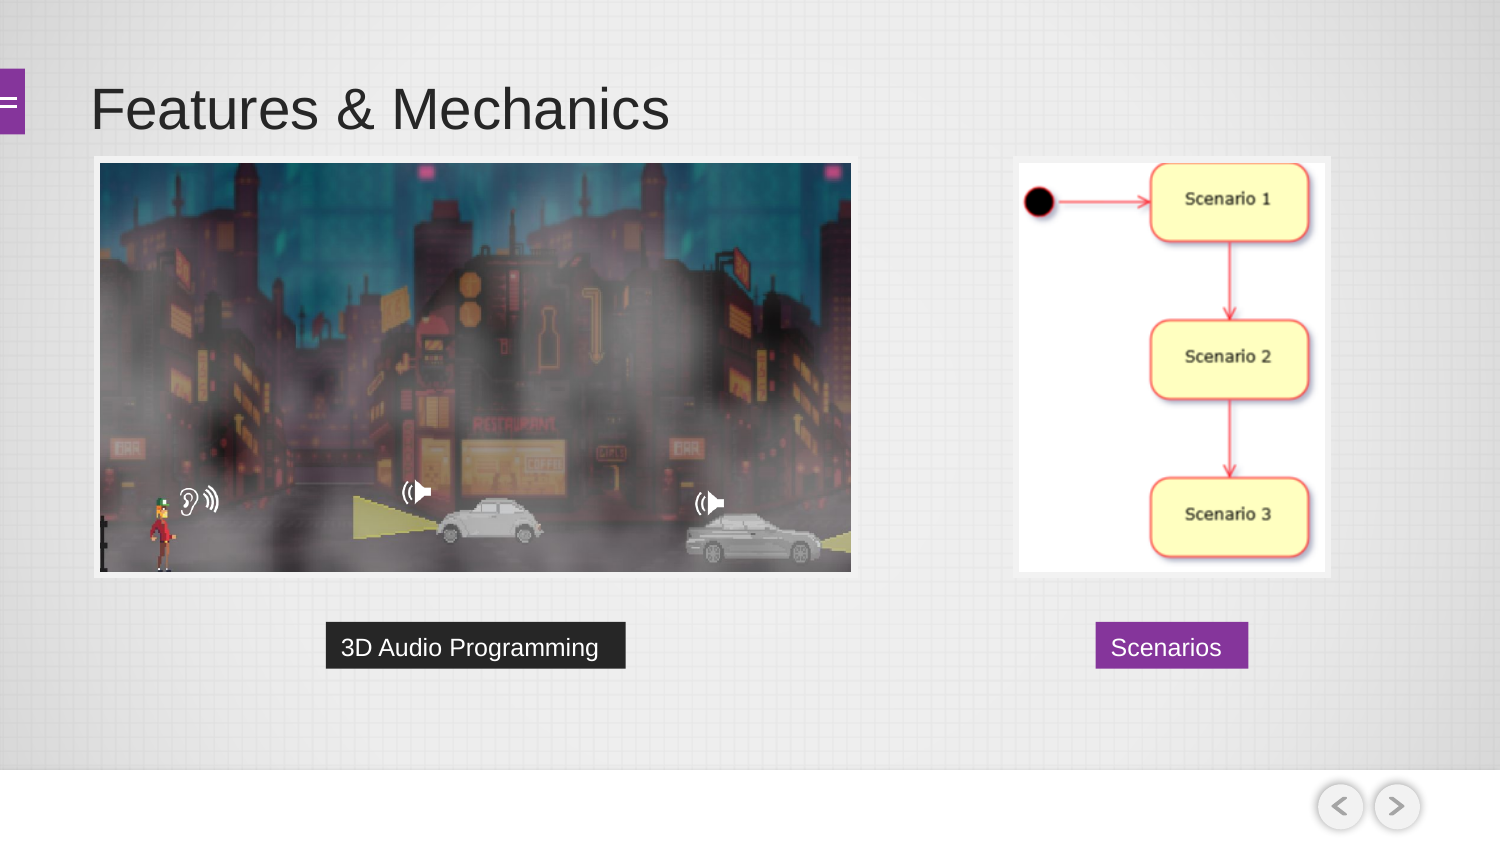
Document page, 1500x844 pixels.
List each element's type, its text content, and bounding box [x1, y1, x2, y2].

list Scenarios [1095, 621, 1249, 669]
picture [0, 0, 1500, 770]
title Features & Mechanics [75, 71, 1325, 142]
list 3D Audio Programming [325, 621, 626, 669]
